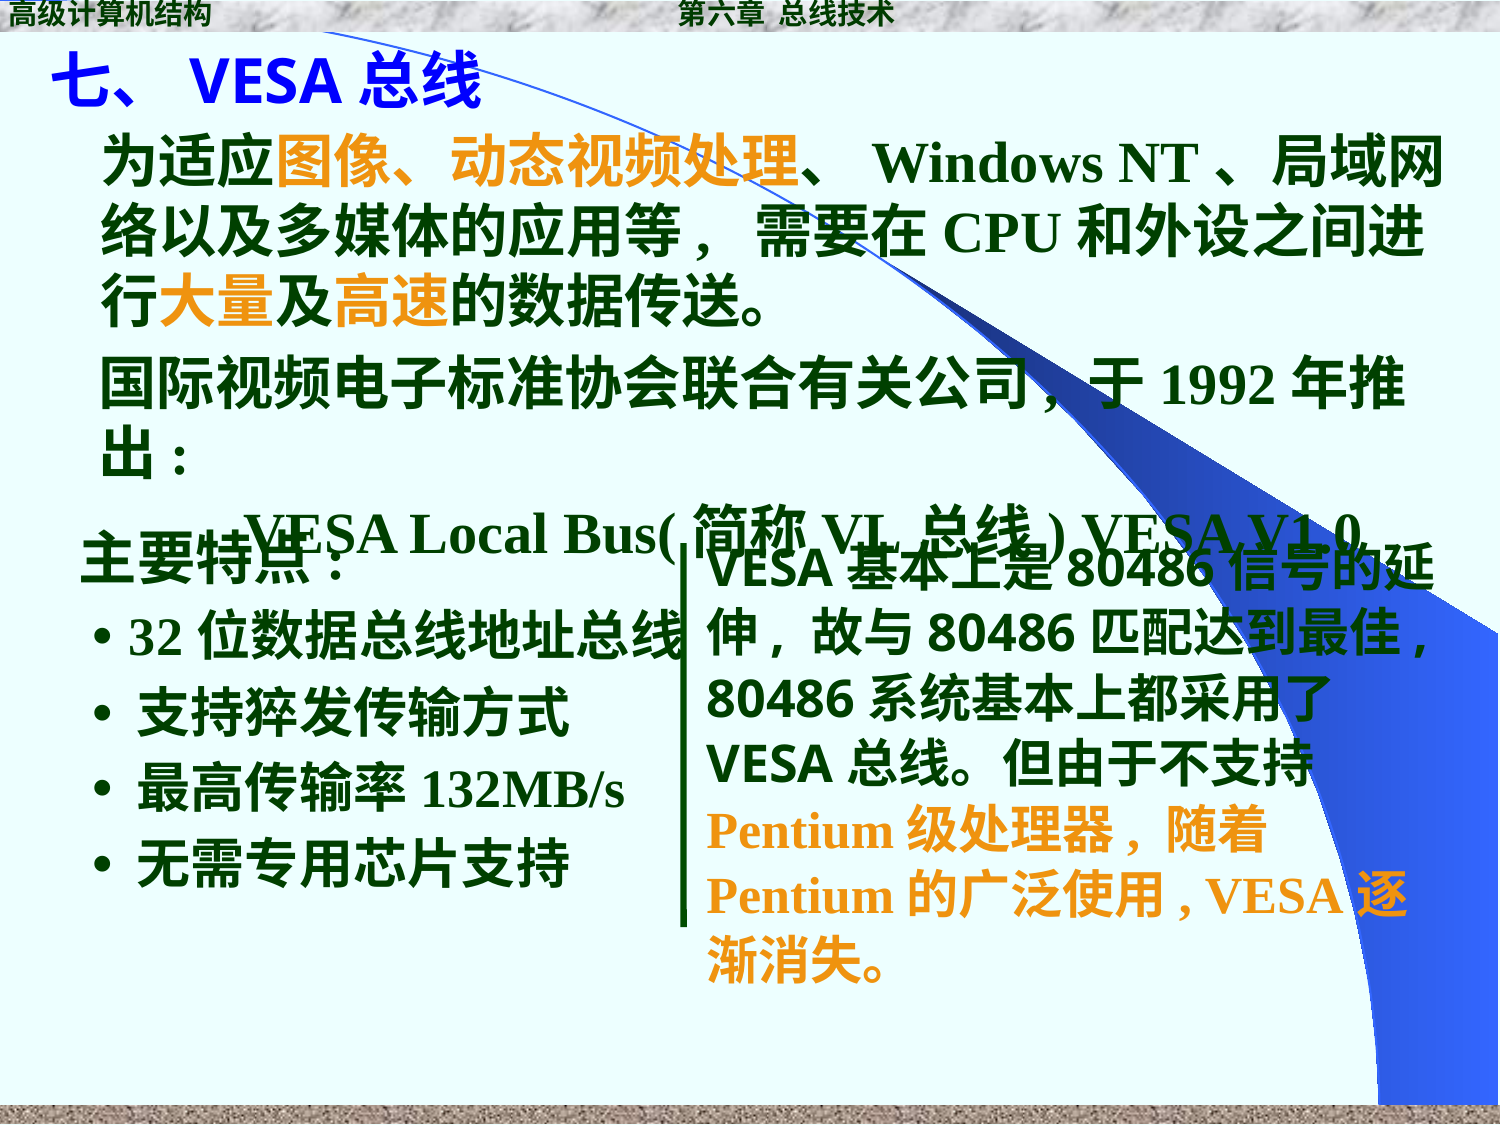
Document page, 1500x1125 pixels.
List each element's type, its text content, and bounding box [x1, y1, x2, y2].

text_box • 32位数据总线地址总线 • 支持猝发传输方式 • 最高传输率132MB/s • 无需专用芯片支持 [77, 585, 683, 903]
text_box [0, 1105, 1500, 1124]
text_box 为适应图像、动态视频处理、Windows NT、局域网络以及多媒体的应用等, 需要在CPU和外设之间进行大量及高速的数据传送。 [85, 116, 1464, 338]
text_box 国际视频电子标准协会联合有关公司, 于1992年推出: VESA Local Bus(简称VL总线) VESA V1.0 [83, 338, 1470, 573]
text_box 七、VESA总线 [34, 39, 637, 124]
text_box 主要特点: [64, 514, 395, 600]
text_box VESA基本上是80486信号的延伸, 故与80486匹配达到最佳, 80486系统基本上都采用了VESA总线。但由于不支持Pentium级处理器, 随着Pentium的广泛使用, VESA逐渐消失。 [691, 523, 1466, 998]
text_box • 32位数据总线地址总线 • 支持猝发传输方式 • 最高传输率132MB/s • 无需专用芯片支持 [684, 585, 691, 903]
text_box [0, 0, 1500, 39]
